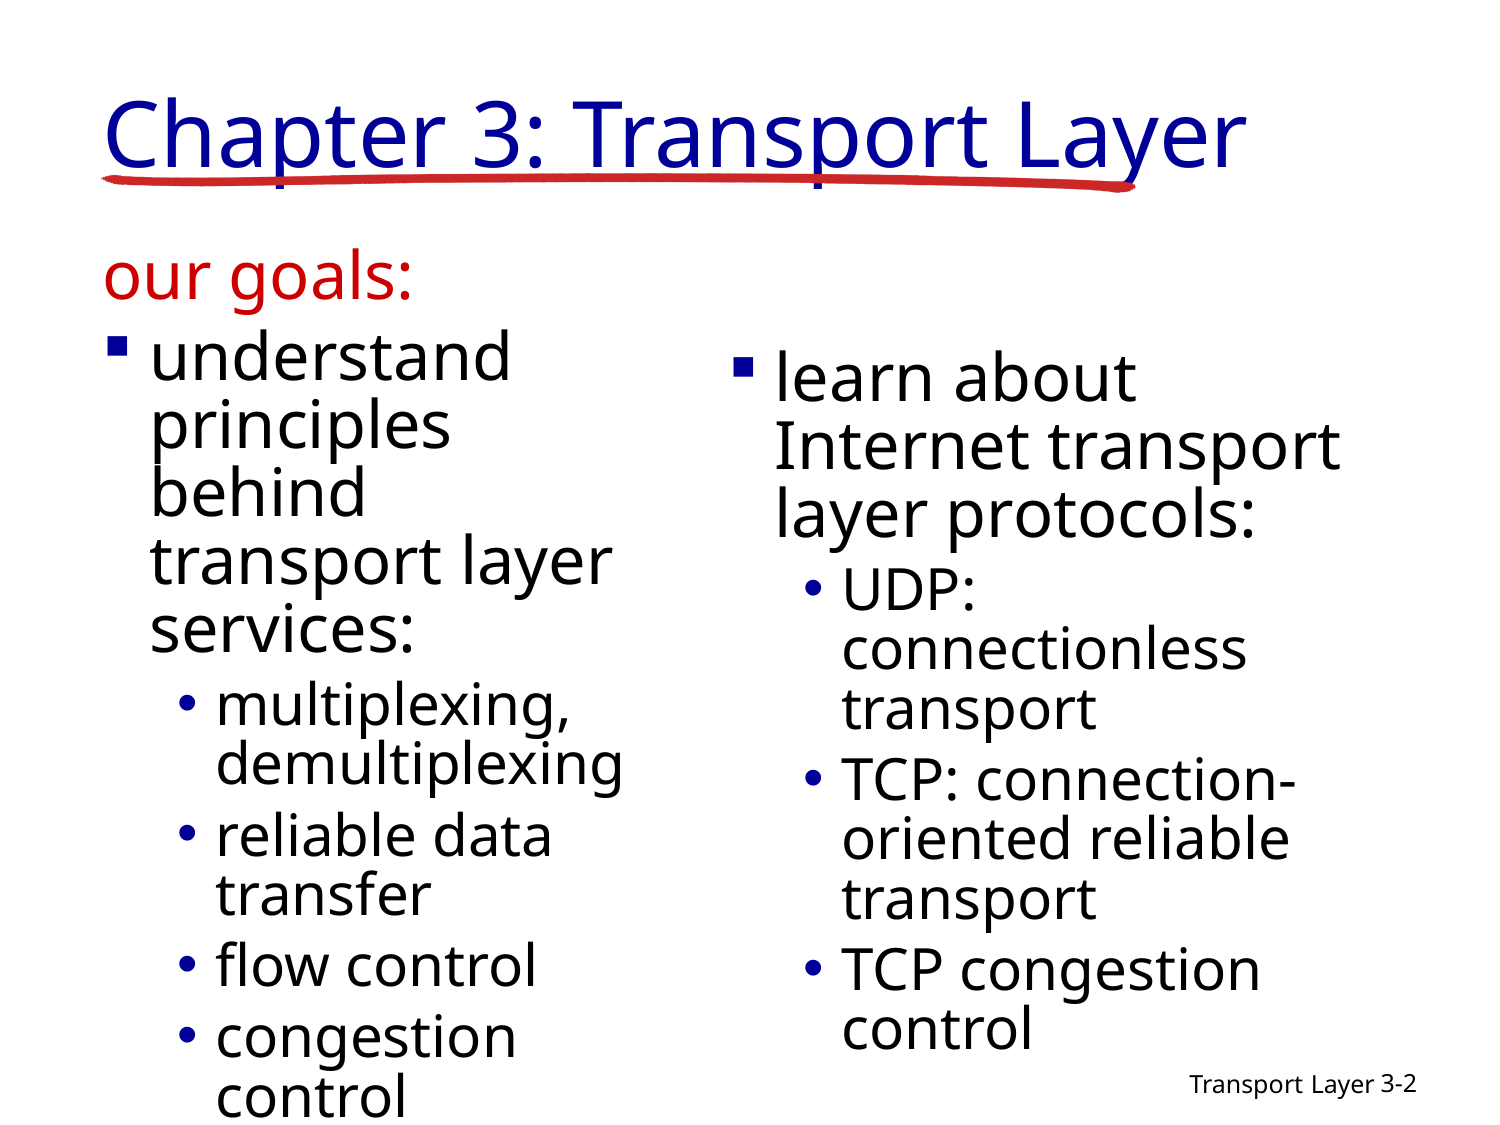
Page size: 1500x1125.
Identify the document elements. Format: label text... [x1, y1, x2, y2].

list our goals: understand principles behind transport layer services: multiplexing, demultiplexing reliable data transfer flow control congestion control [87, 237, 675, 1001]
slide_number 3-2 [1365, 1060, 1477, 1106]
list learn about Internet transport layer protocols: UDP: connectionless transport TCP: connection-oriented reliable transport TCP congestion control [713, 246, 1414, 1009]
footer Transport Layer [914, 1057, 1390, 1105]
picture [97, 168, 1148, 198]
title Chapter 3: Transport Layer [87, 37, 1363, 225]
